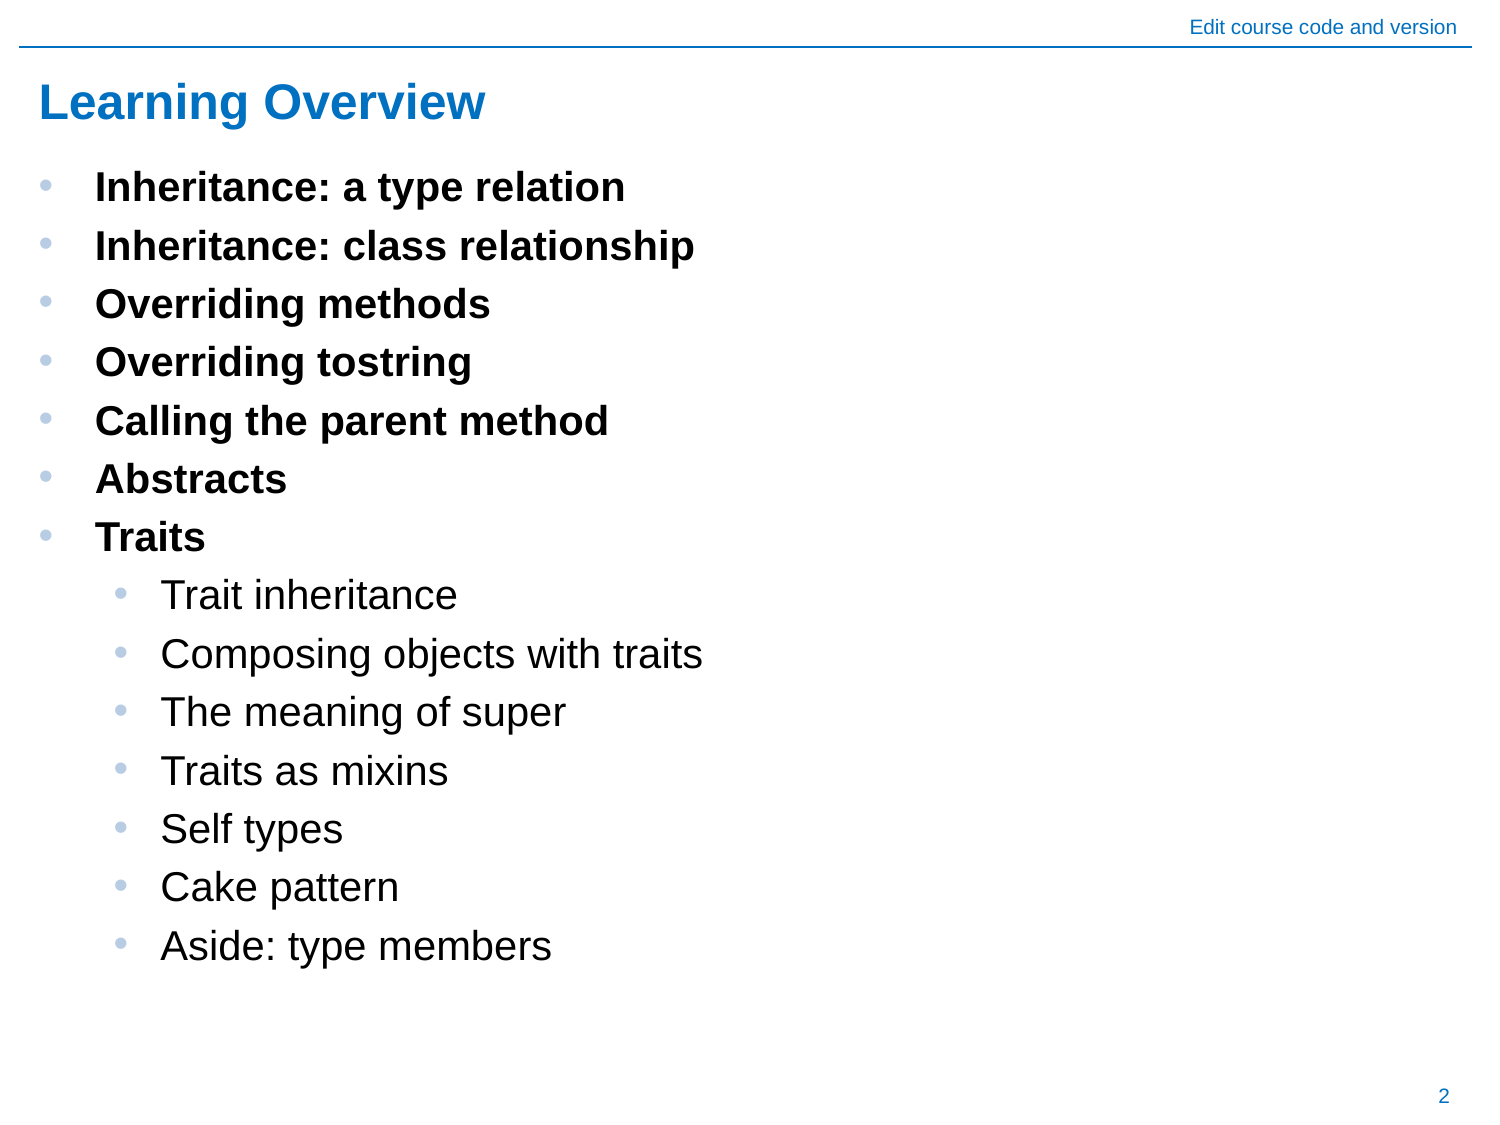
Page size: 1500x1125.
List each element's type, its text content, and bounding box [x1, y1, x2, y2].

list Inheritance: a type relation Inheritance: class relationship Overriding methods Overriding tostring Calling the parent method Abstracts Traits Trait inheritance Composing objects with traits The meaning of super Traits as mixins Self types Cake pattern Aside: type members [23, 152, 1465, 1020]
title Learning Overview [23, 58, 1465, 141]
